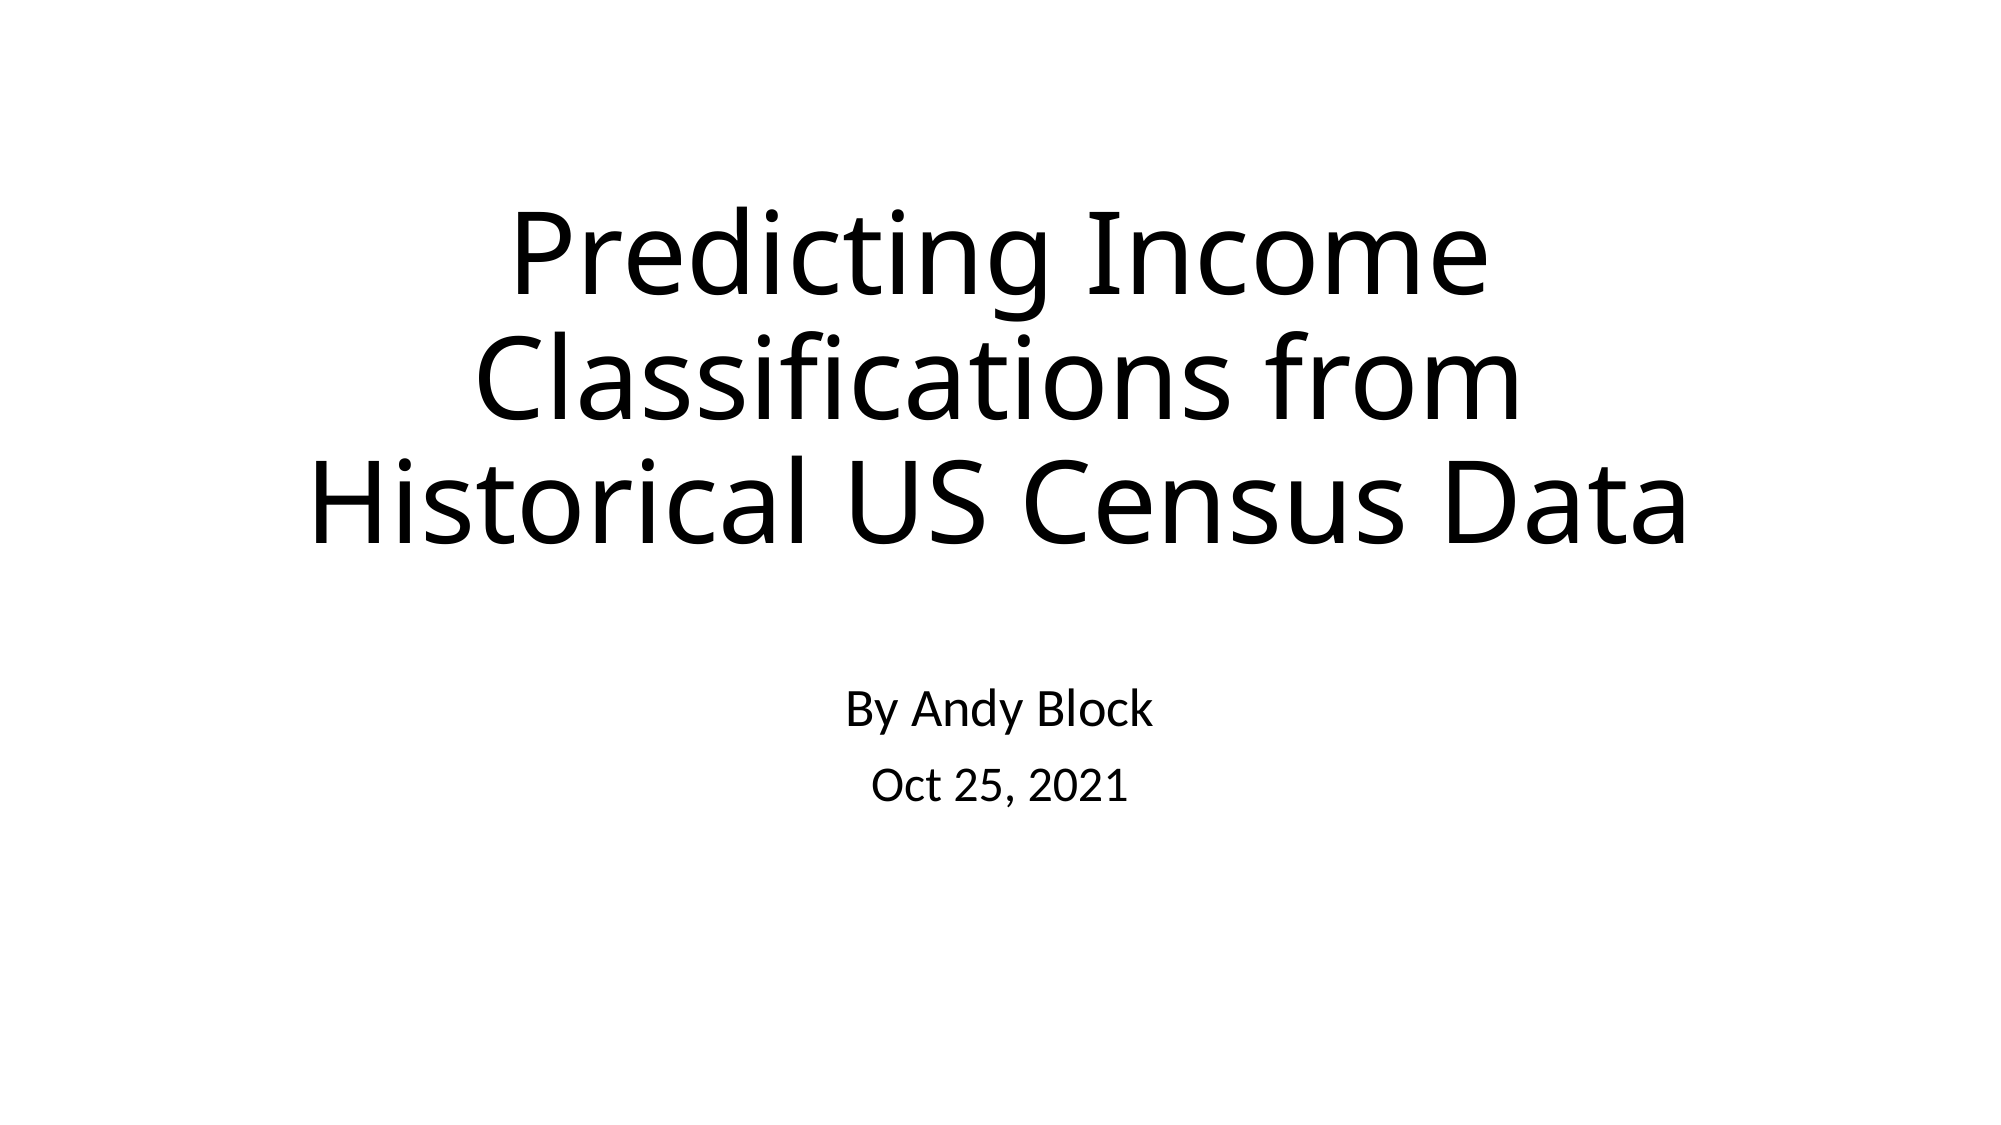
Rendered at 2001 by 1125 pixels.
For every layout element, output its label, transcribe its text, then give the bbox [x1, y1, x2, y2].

subtitle By Andy Block Oct 25, 2021 [249, 590, 1750, 863]
title Predicting Income Classifications from Historical US Census Data [249, 184, 1750, 576]
